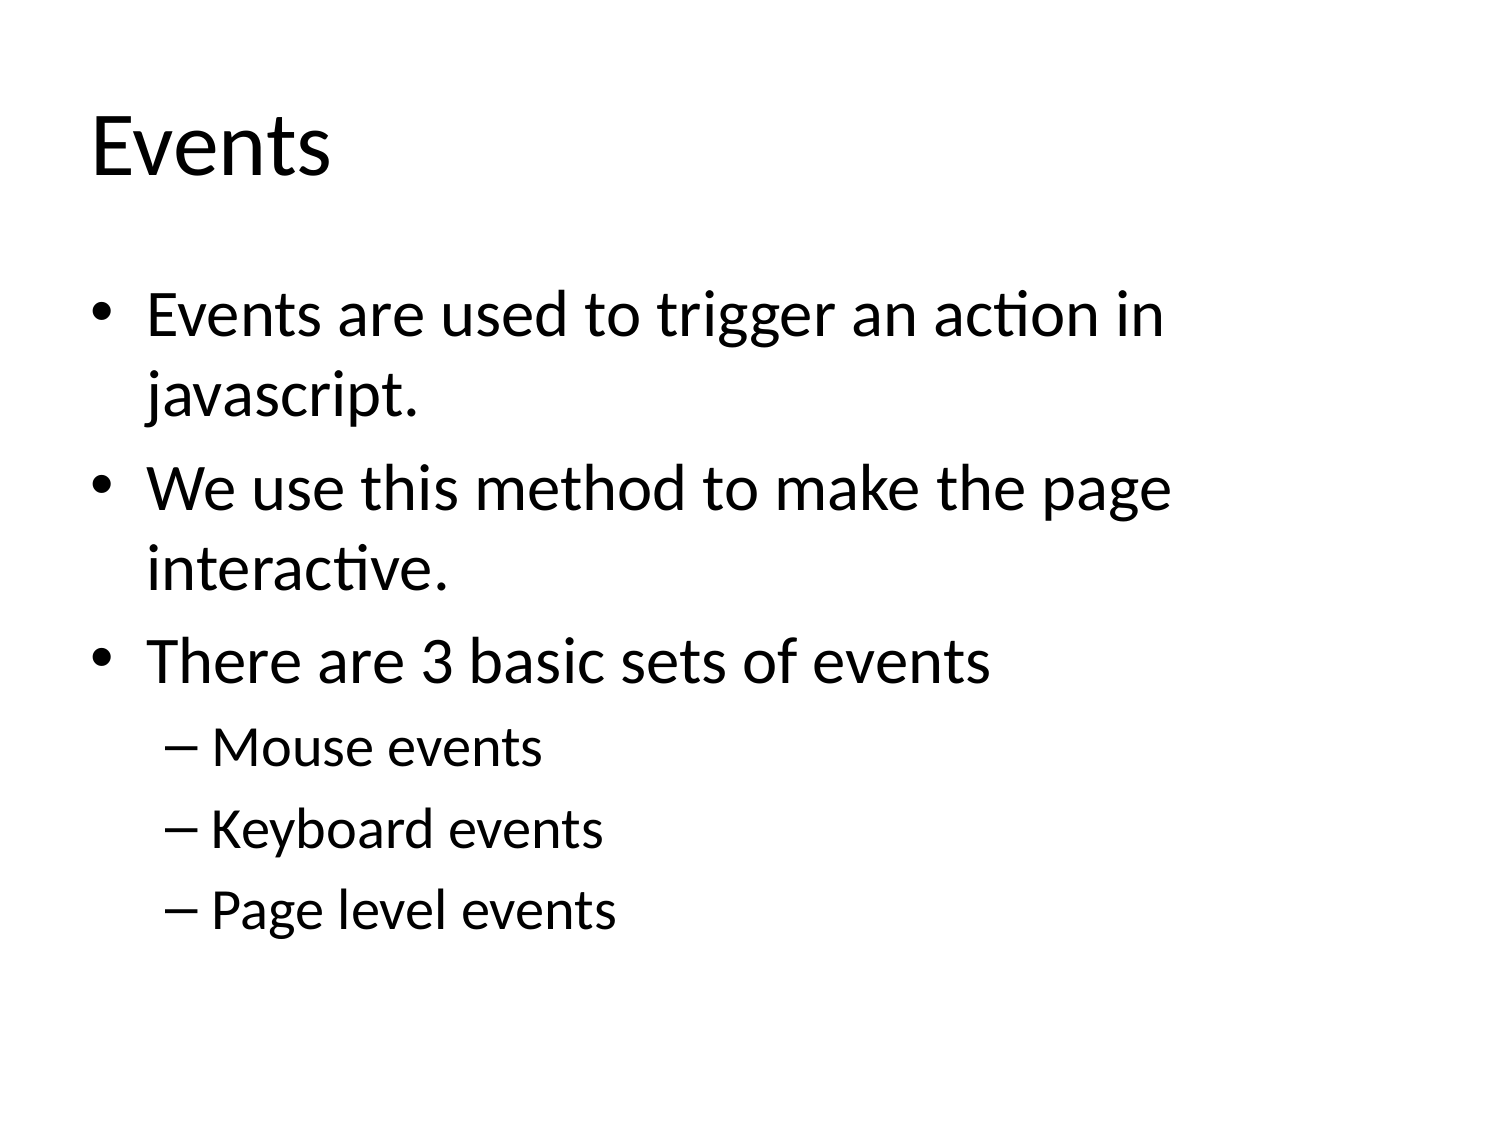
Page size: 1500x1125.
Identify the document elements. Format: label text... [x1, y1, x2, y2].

list Events are used to trigger an action in javascript. We use this method to make the page interactive. There are 3 basic sets of events Mouse events Keyboard events Page level events [75, 262, 1425, 1005]
title Events [75, 45, 1425, 233]
